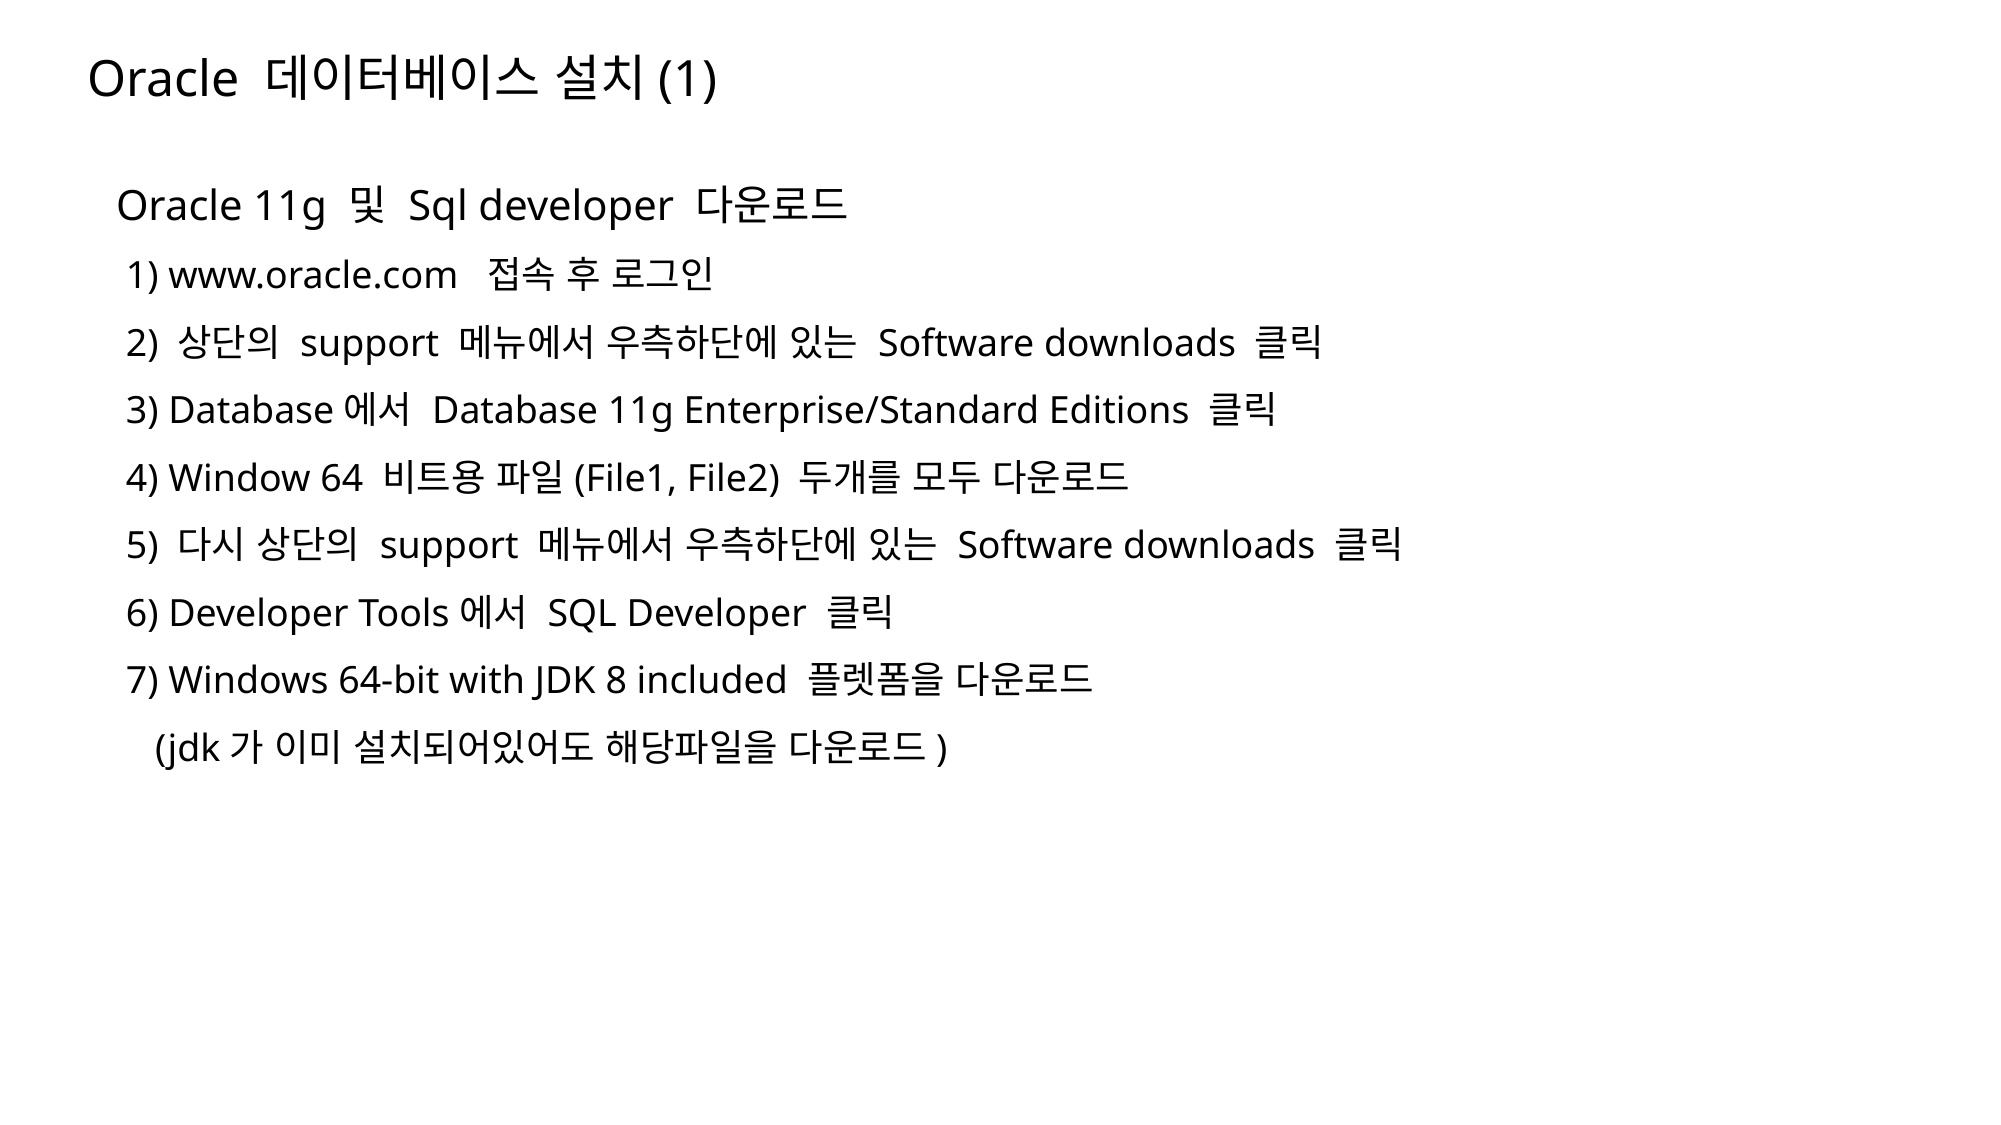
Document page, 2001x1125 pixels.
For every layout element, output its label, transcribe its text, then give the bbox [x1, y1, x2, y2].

text_box Oracle 11g 및 Sql developer 다운로드 1) www.oracle.com 접속 후 로그인 2) 상단의 support 메뉴에서 우측하단에 있는 Software downloads 클릭 3) Database에서 Database 11g Enterprise/Standard Editions 클릭 4) Window 64 비트용 파일(File1, File2) 두개를 모두 다운로드 5) 다시 상단의 support 메뉴에서 우측하단에 있는 Software downloads 클릭 6) Developer Tools에서 SQL Developer 클릭 7) Windows 64-bit with JDK 8 included 플렛폼을 다운로드 (jdk가 이미 설치되어있어도 해당파일을 다운로드) [101, 171, 1661, 777]
text_box Oracle 데이터베이스 설치(1) [72, 39, 1063, 114]
